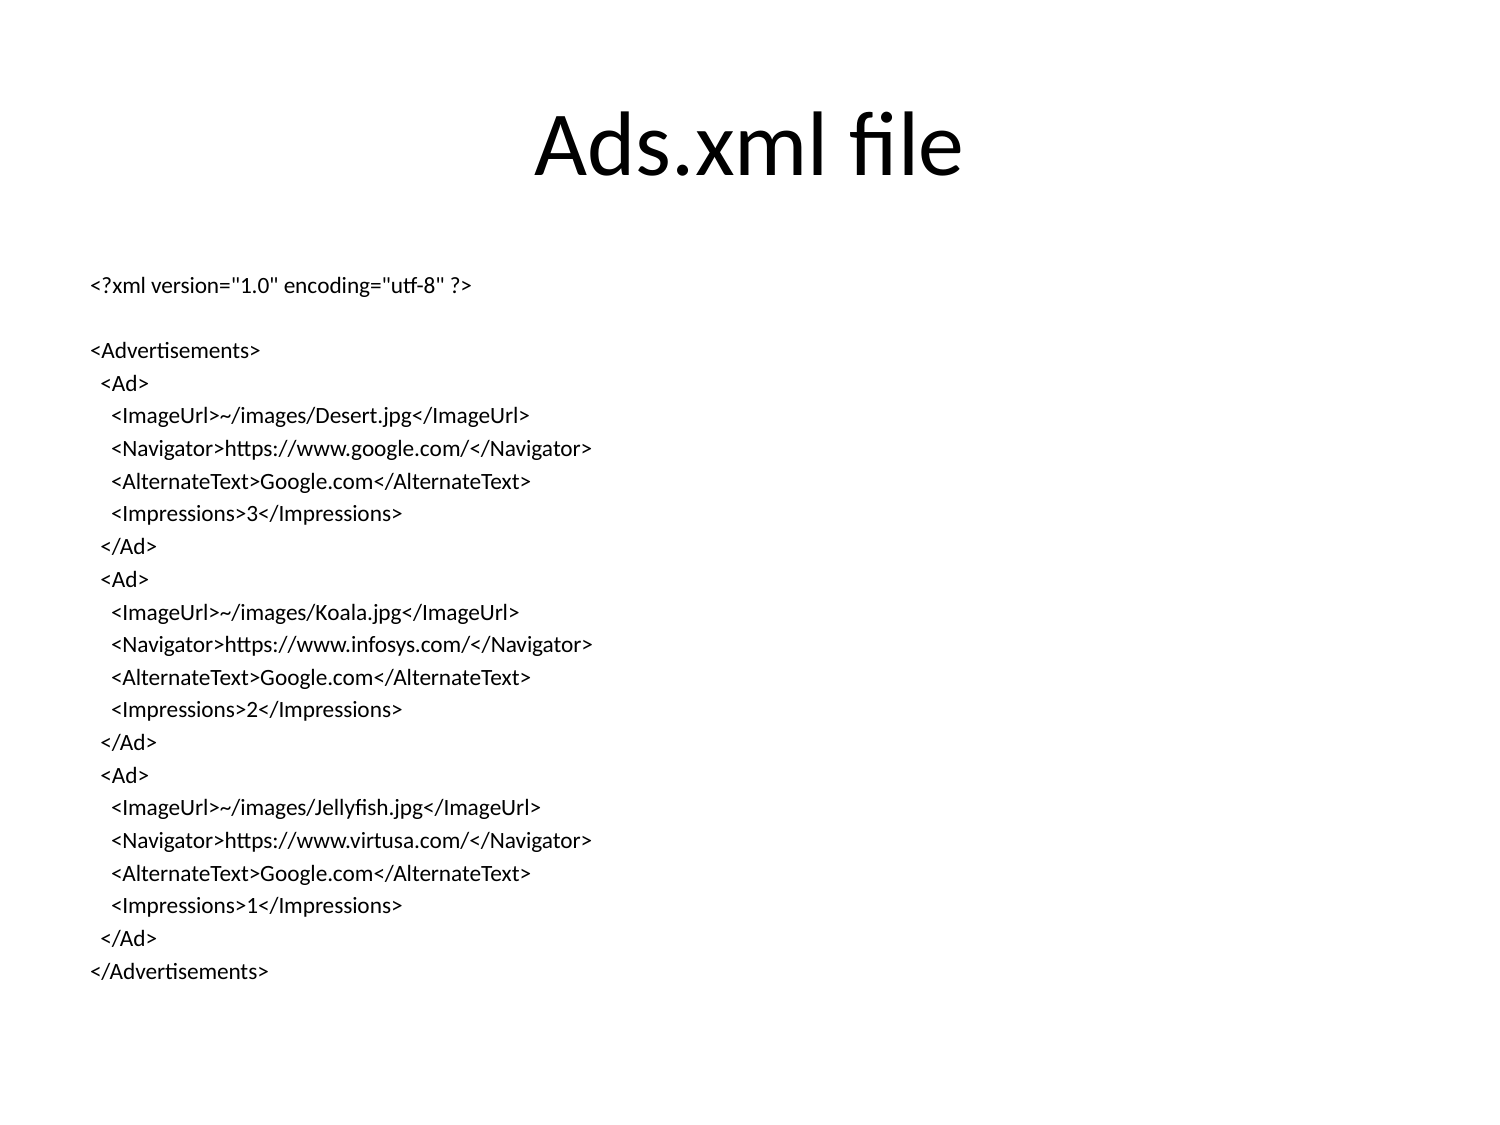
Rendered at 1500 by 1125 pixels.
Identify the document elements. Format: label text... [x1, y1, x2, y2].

title Ads.xml file [75, 45, 1425, 233]
list <?xml version="1.0" encoding="utf-8" ?> <Advertisements> <Ad> <ImageUrl>~/images/Desert.jpg</ImageUrl> <Navigator>https://www.google.com/</Navigator> <AlternateText>Google.com</AlternateText> <Impressions>3</Impressions> </Ad> <Ad> <ImageUrl>~/images/Koala.jpg</ImageUrl> <Navigator>https://www.infosys.com/</Navigator> <AlternateText>Google.com</AlternateText> <Impressions>2</Impressions> </Ad> <Ad> <ImageUrl>~/images/Jellyfish.jpg</ImageUrl> <Navigator>https://www.virtusa.com/</Navigator> <AlternateText>Google.com</AlternateText> <Impressions>1</Impressions> </Ad> </Advertisements> [75, 262, 1425, 1005]
